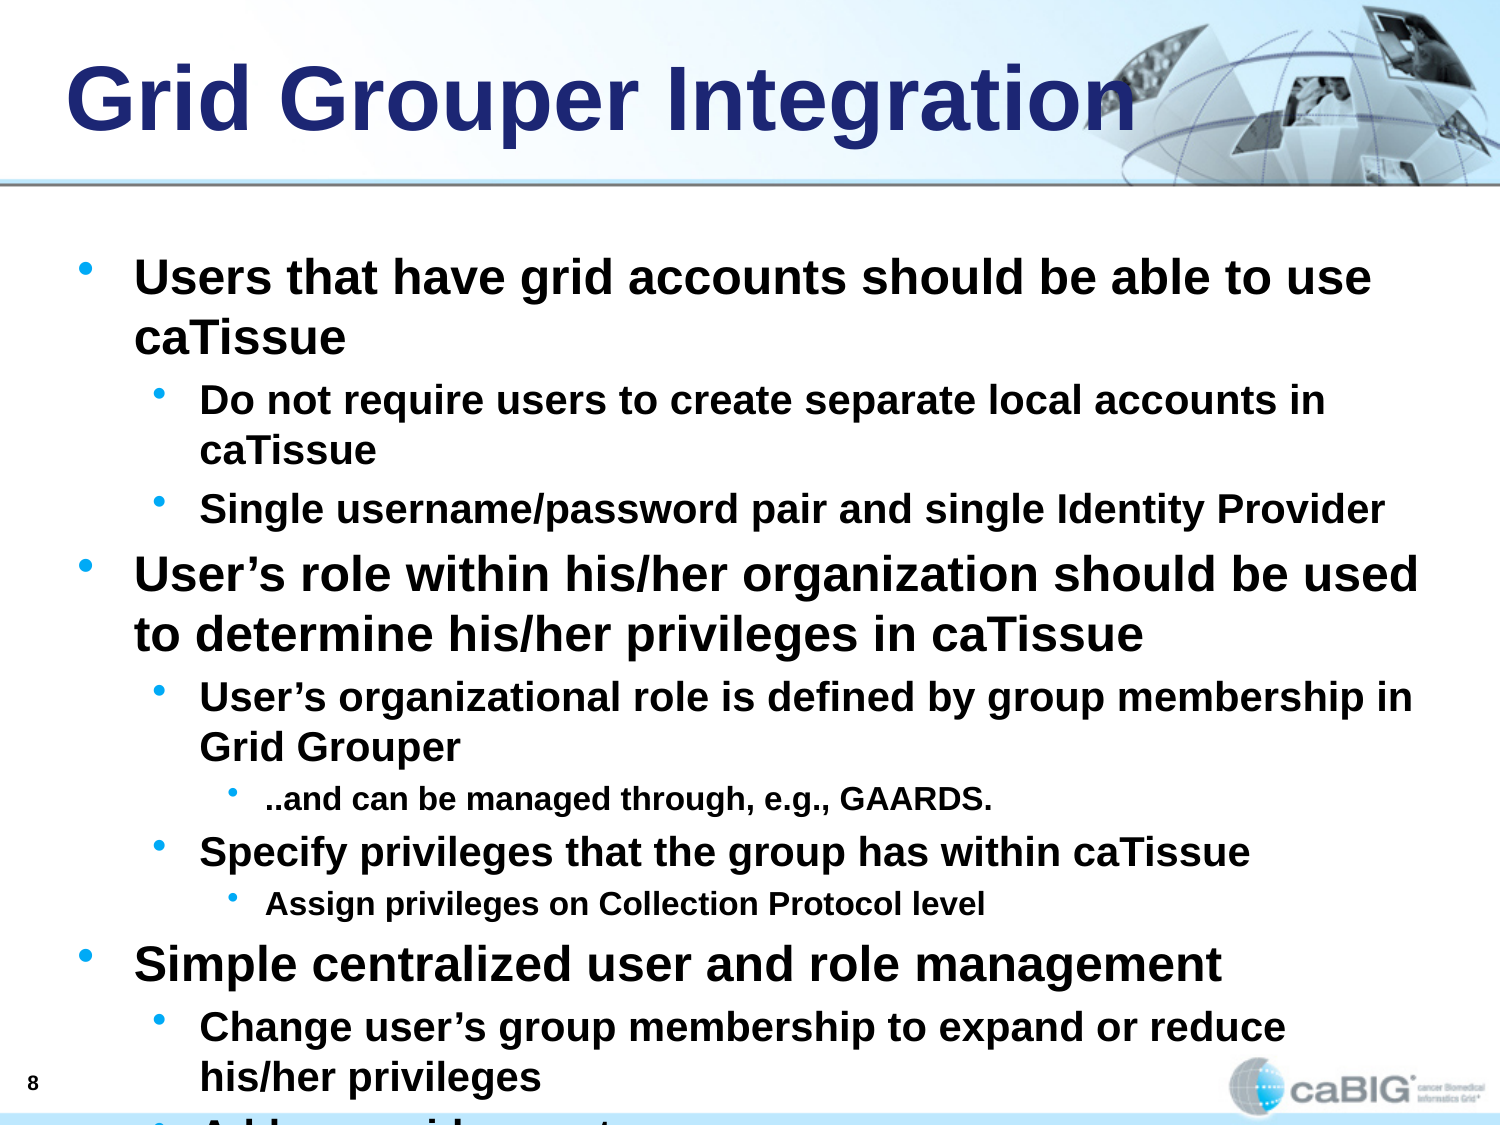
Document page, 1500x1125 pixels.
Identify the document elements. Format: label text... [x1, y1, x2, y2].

picture [0, 0, 1500, 1125]
list Users that have grid accounts should be able to use caTissue Do not require users to create separate local accounts in caTissue Single username/password pair and single Identity Provider User’s role within his/her organization should be used to determine his/her privileges in caTissue User’s organizational role is defined by group membership in Grid Grouper ..and can be managed through, e.g., GAARDS. Specify privileges that the group has within caTissue Assign privileges on Collection Protocol level Simple centralized user and role management Change user’s group membership to expand or reduce his/her privileges Add new grid users to groups See the changes reflected in caTissue instance(s) automatically No duplication of effort [62, 237, 1451, 1051]
title Grid Grouper Integration [49, 0, 1176, 188]
